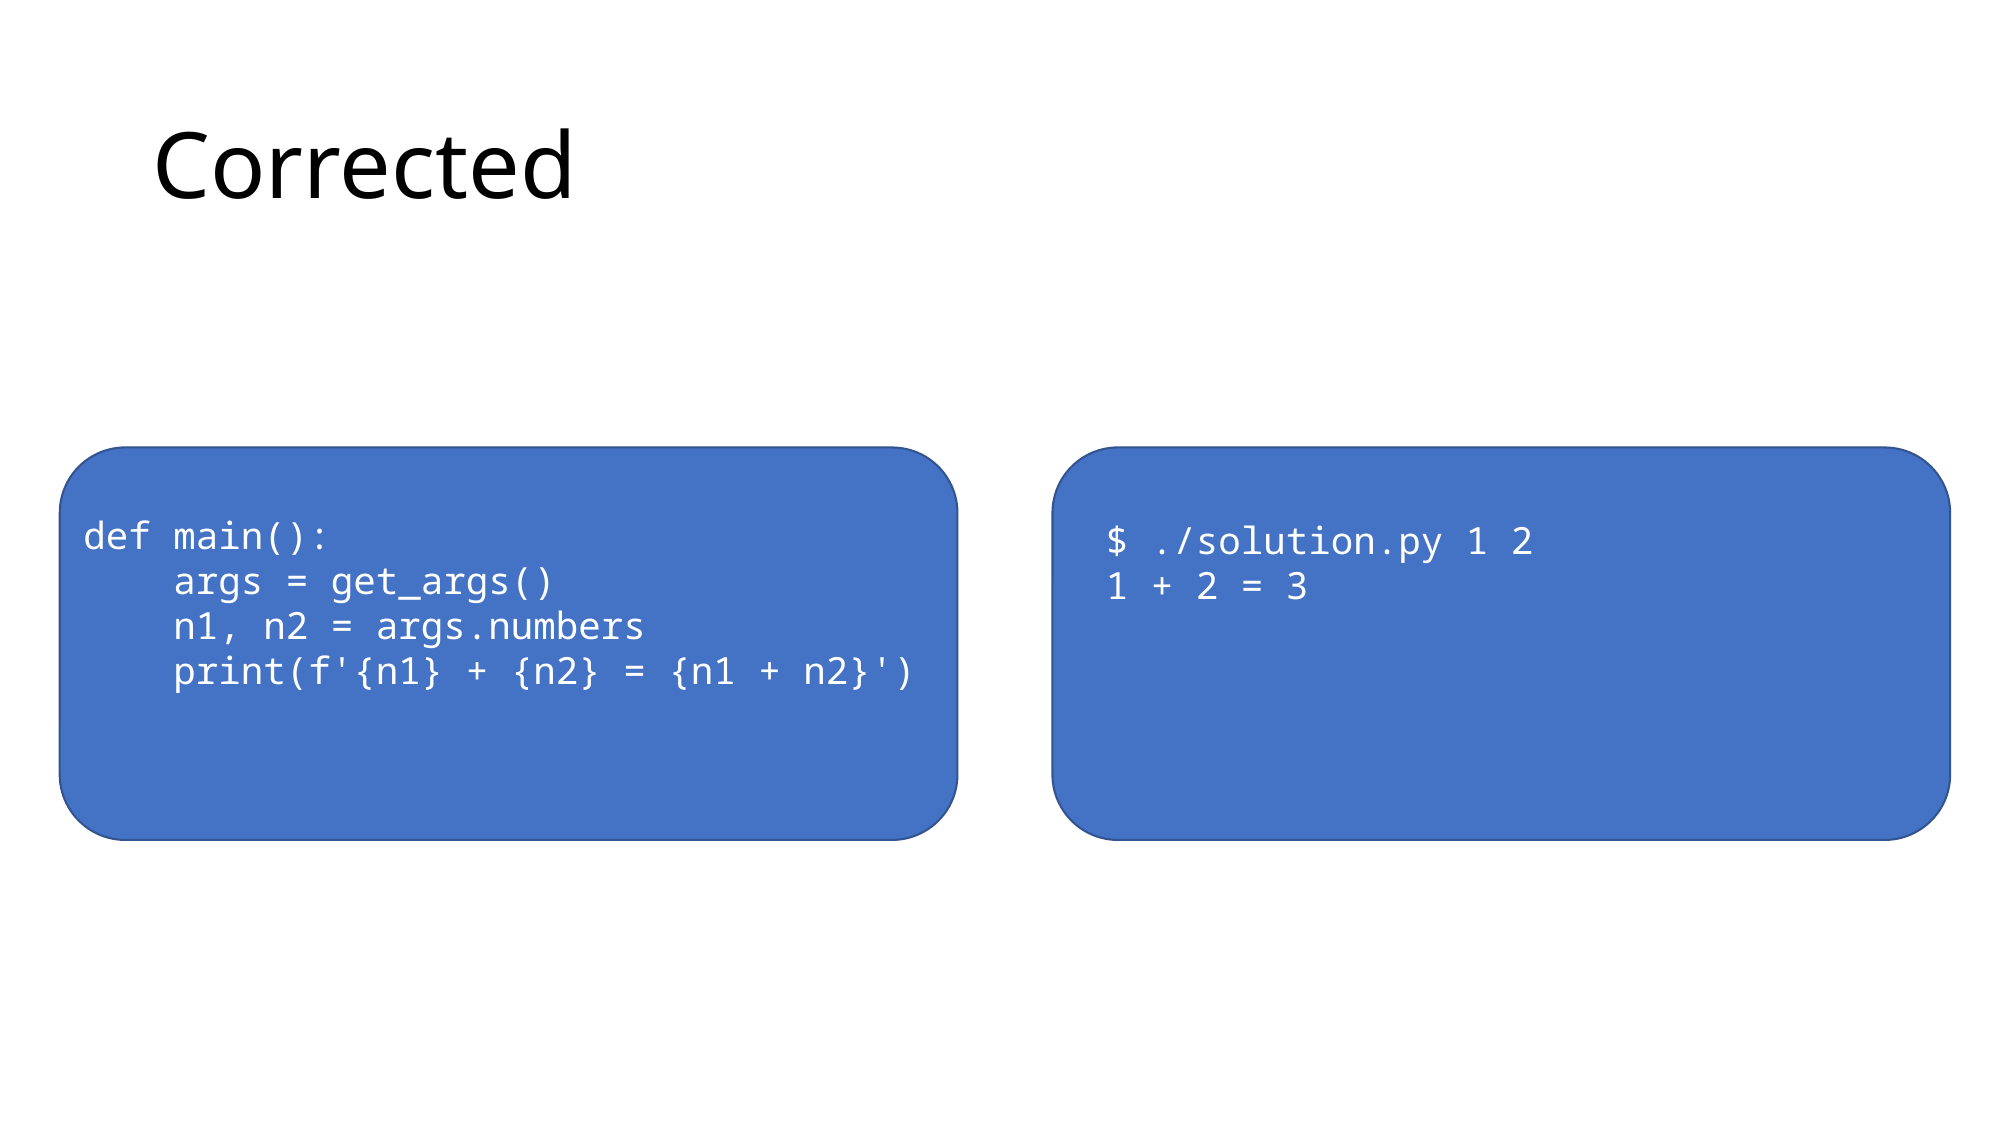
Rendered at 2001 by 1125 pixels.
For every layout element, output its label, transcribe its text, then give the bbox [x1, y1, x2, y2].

text_box [1051, 446, 1952, 841]
text_box $ ./solution.py 1 2 1 + 2 = 3 [1090, 509, 1932, 615]
text_box def main(): args = get_args() n1, n2 = args.numbers print(f'{n1} + {n2} = {n1 + n2}') [68, 504, 967, 700]
text_box [58, 446, 959, 841]
title Corrected [137, 59, 1863, 278]
